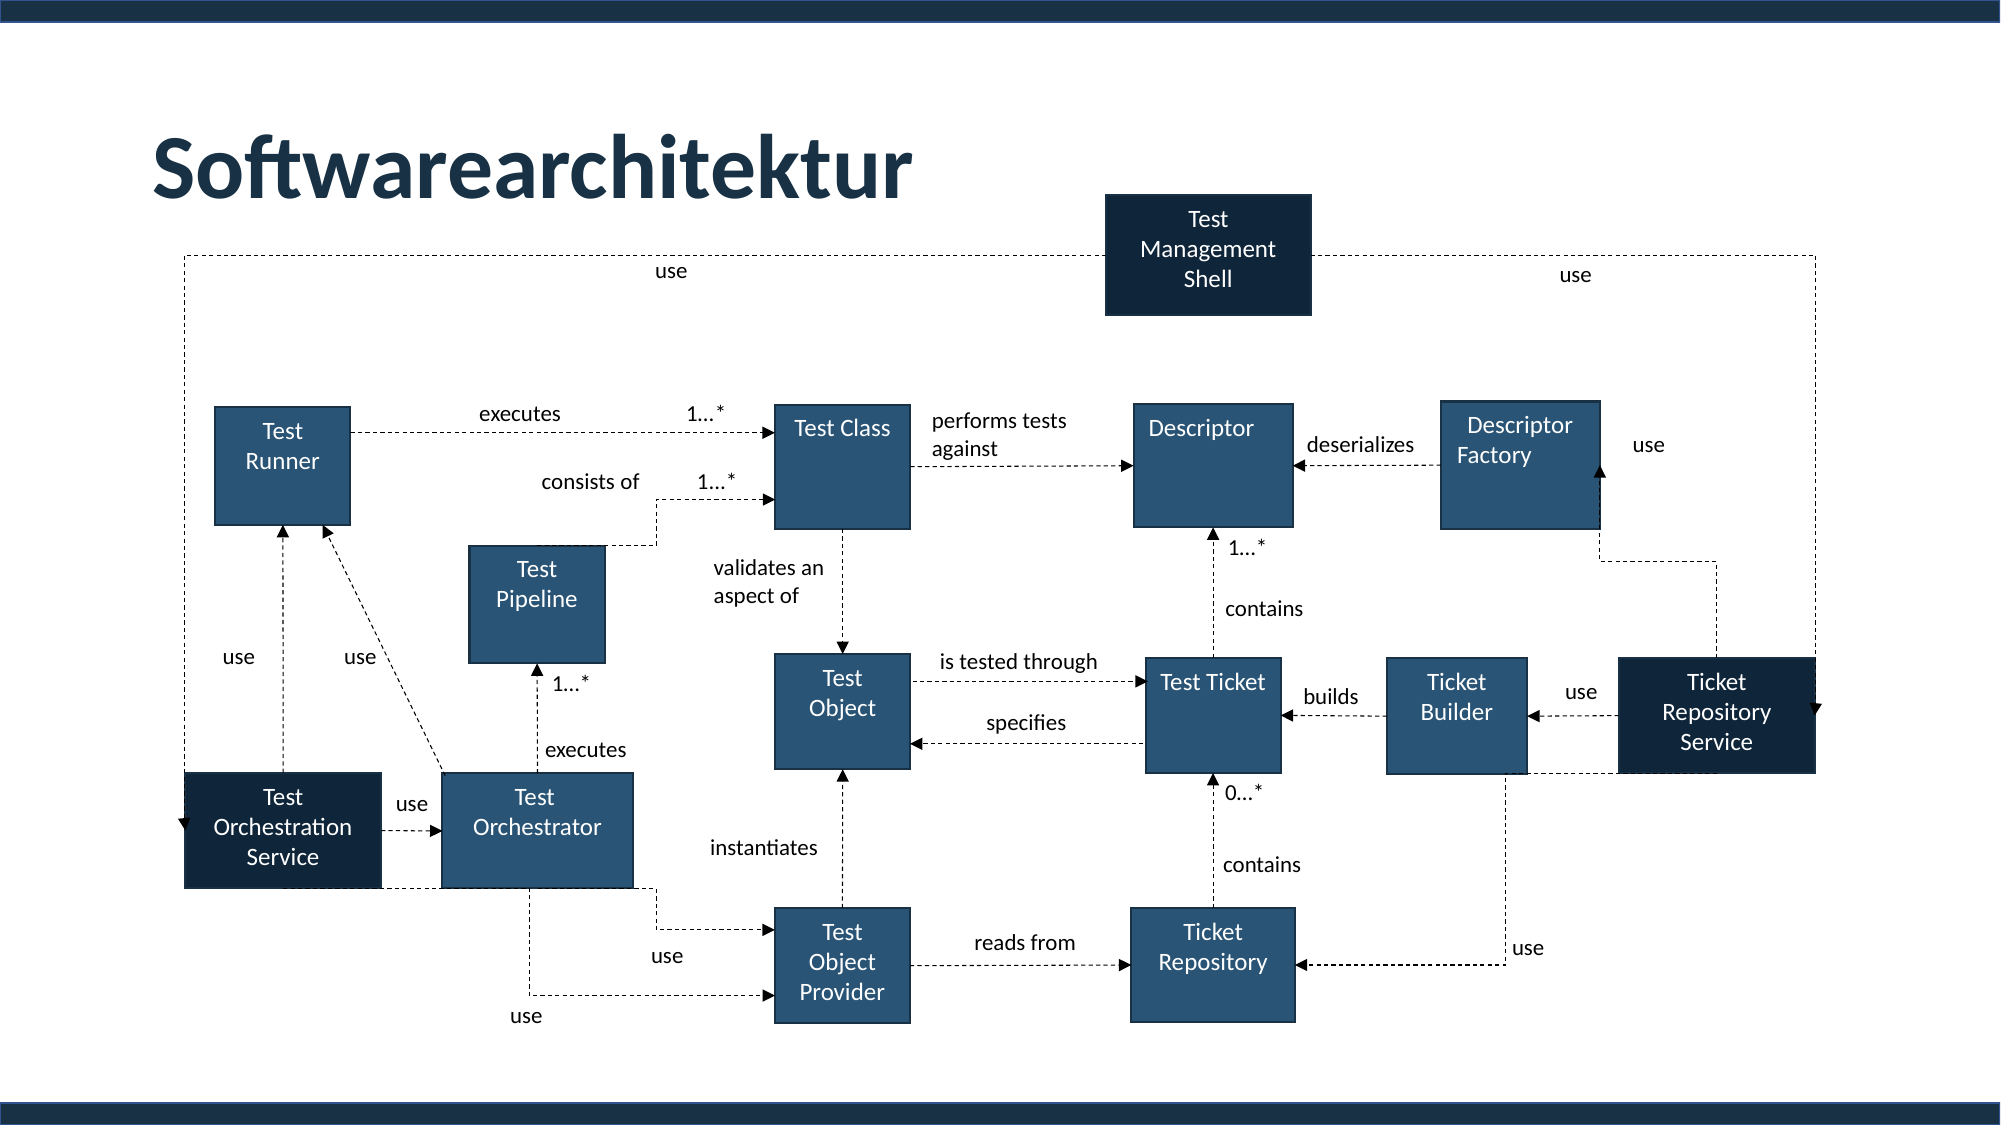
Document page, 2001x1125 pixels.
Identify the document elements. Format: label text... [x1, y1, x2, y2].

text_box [185, 195, 1815, 1040]
title Softwarearchitektur [137, 59, 1863, 278]
